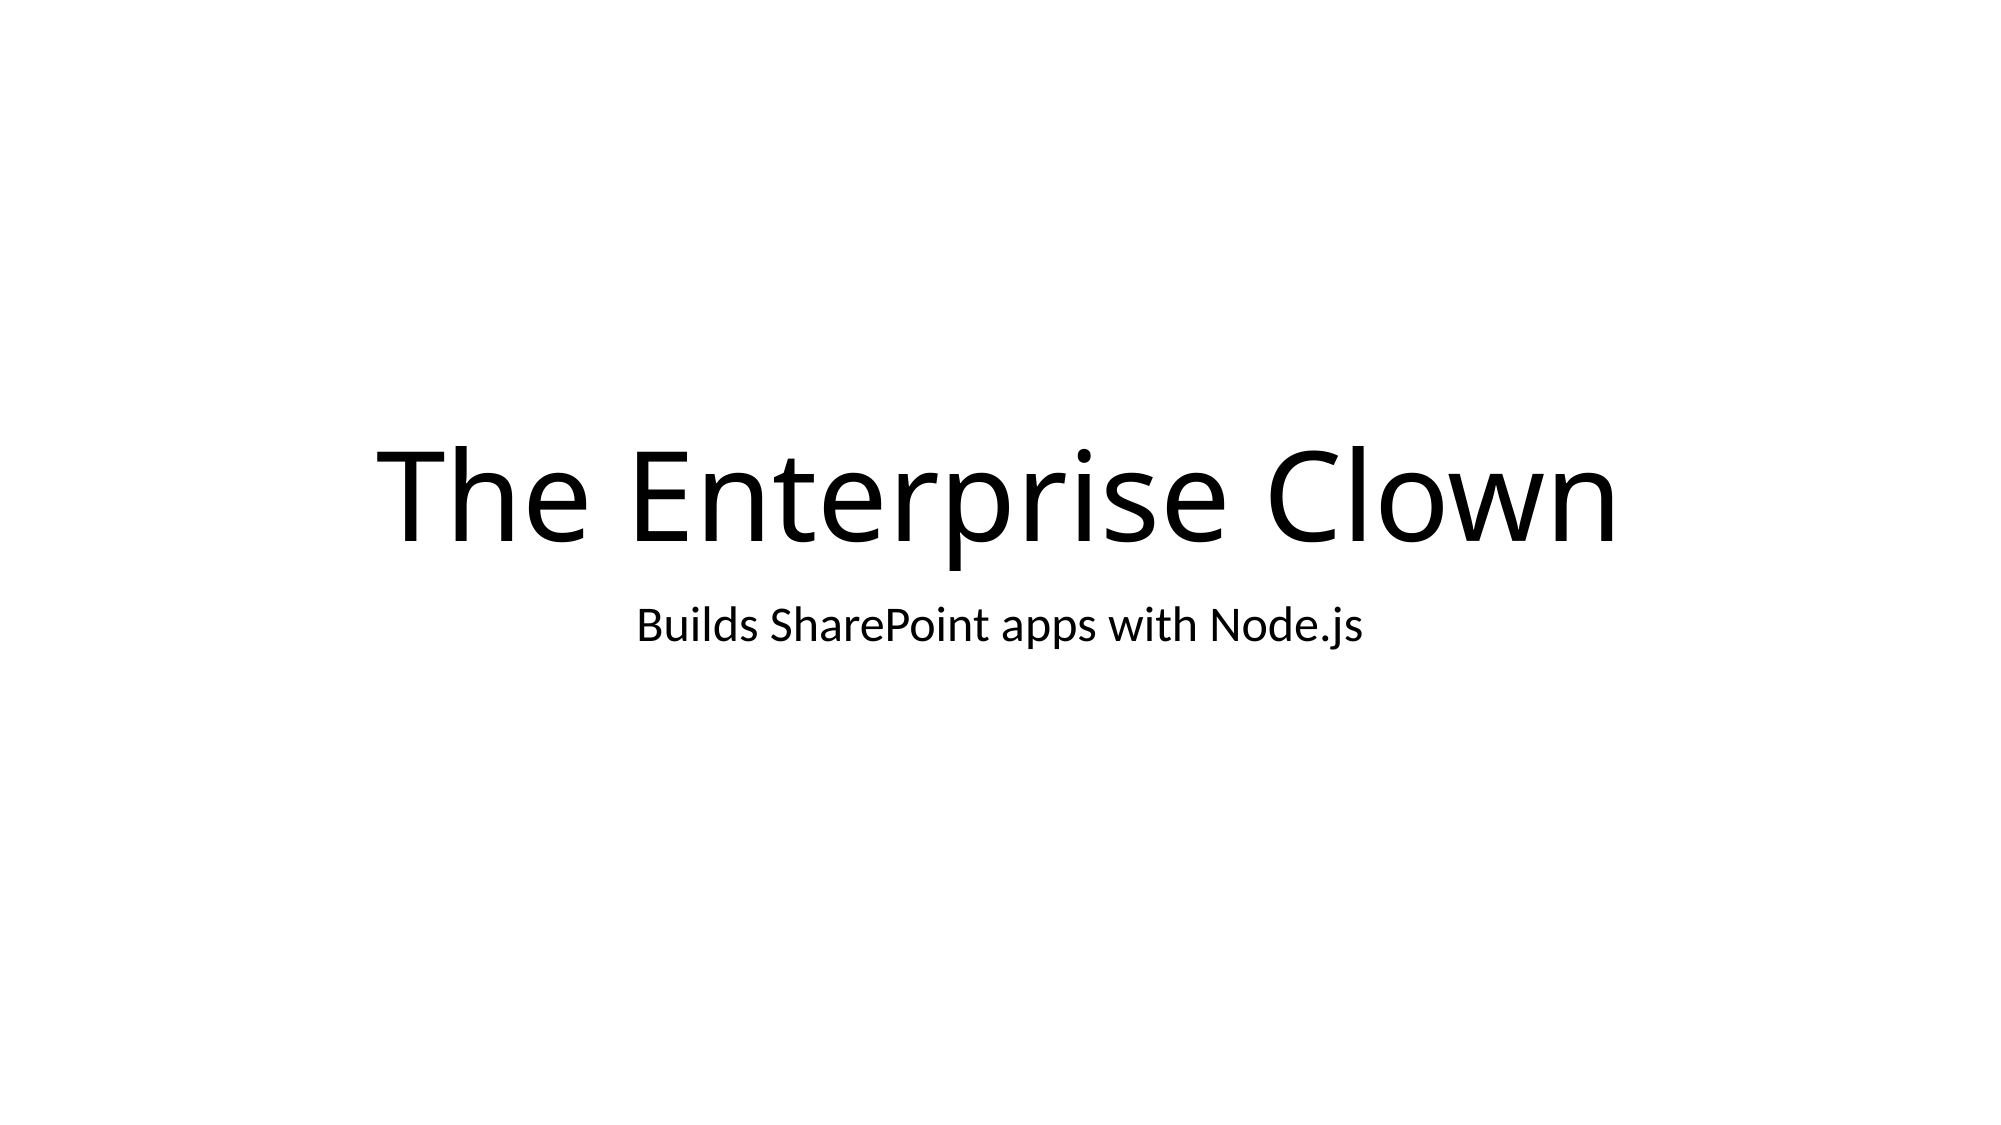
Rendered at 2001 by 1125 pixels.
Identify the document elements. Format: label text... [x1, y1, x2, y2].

subtitle Builds SharePoint apps with Node.js [249, 590, 1750, 863]
title The Enterprise Clown [249, 184, 1750, 576]
